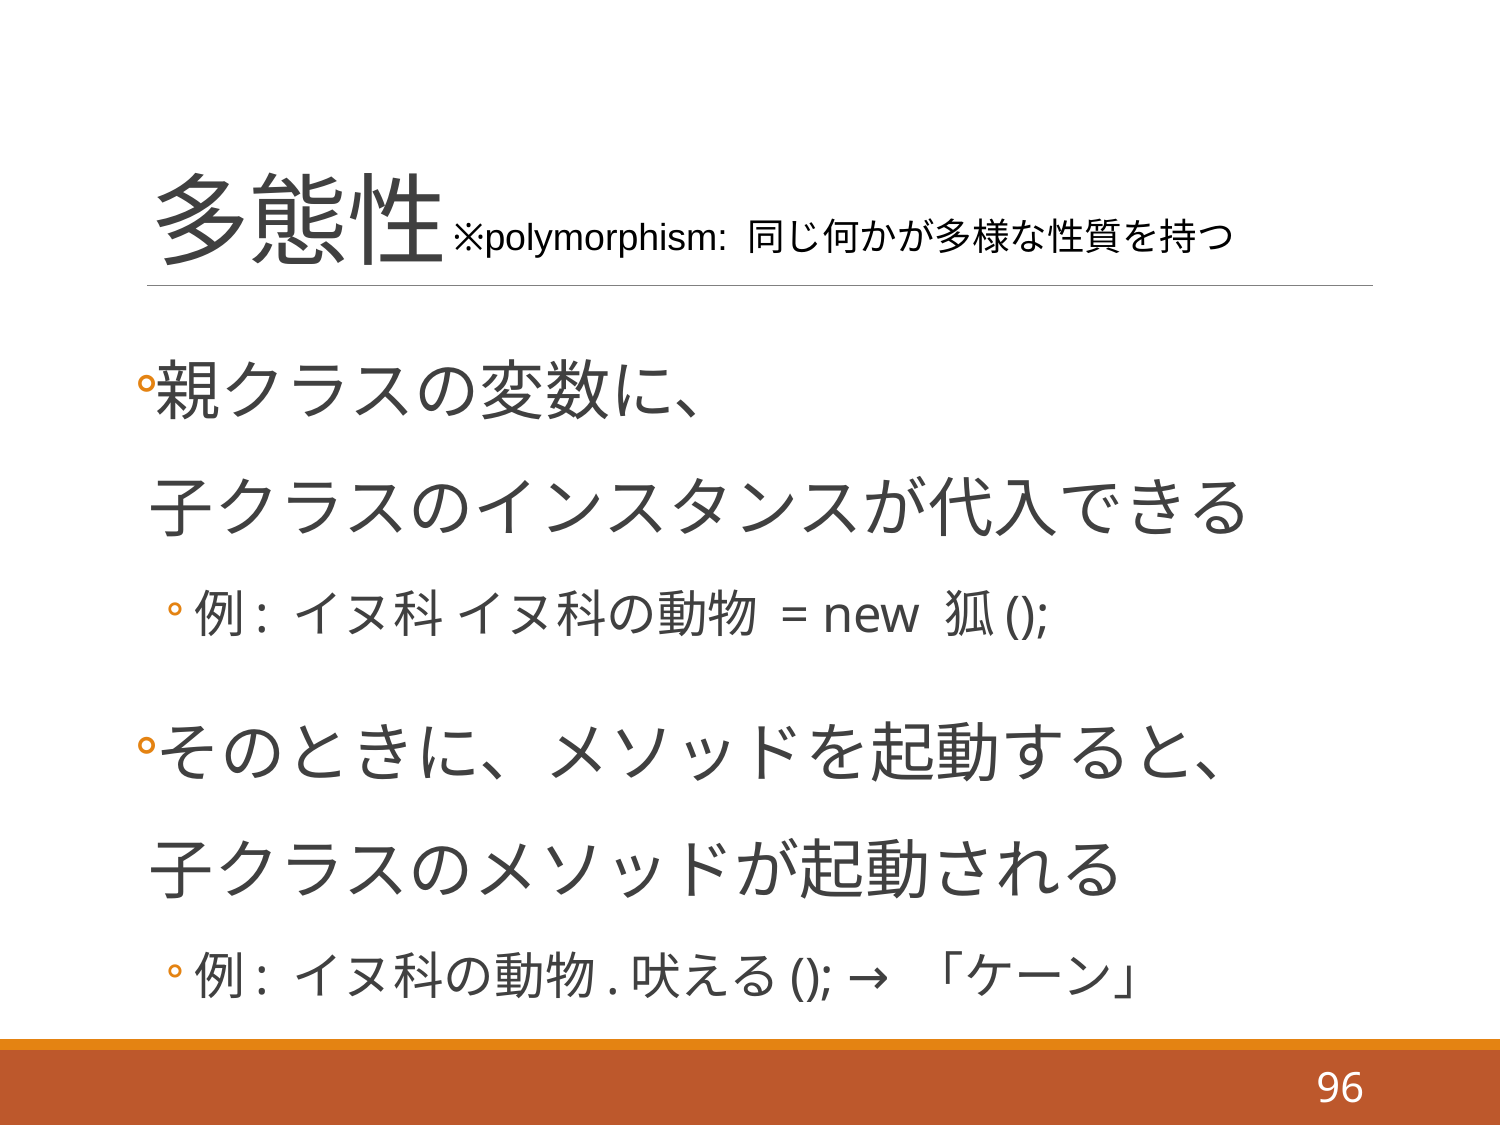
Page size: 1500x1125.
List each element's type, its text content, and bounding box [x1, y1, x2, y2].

text_box ※polymorphism: 同じ何かが多様な性質を持つ [438, 205, 1250, 266]
slide_number 96 [1218, 1059, 1380, 1120]
title 多態性 [135, 47, 1373, 285]
list 親クラスの変数に、 子クラスのインスタンスが代入できる 例: イヌ科 イヌ科の動物 = new 狐(); そのときに、メソッドを起動すると、 子クラスのメソッドが起動される 例: イヌ科の動物.吠える(); → 「ケーン」 [135, 302, 1373, 1025]
